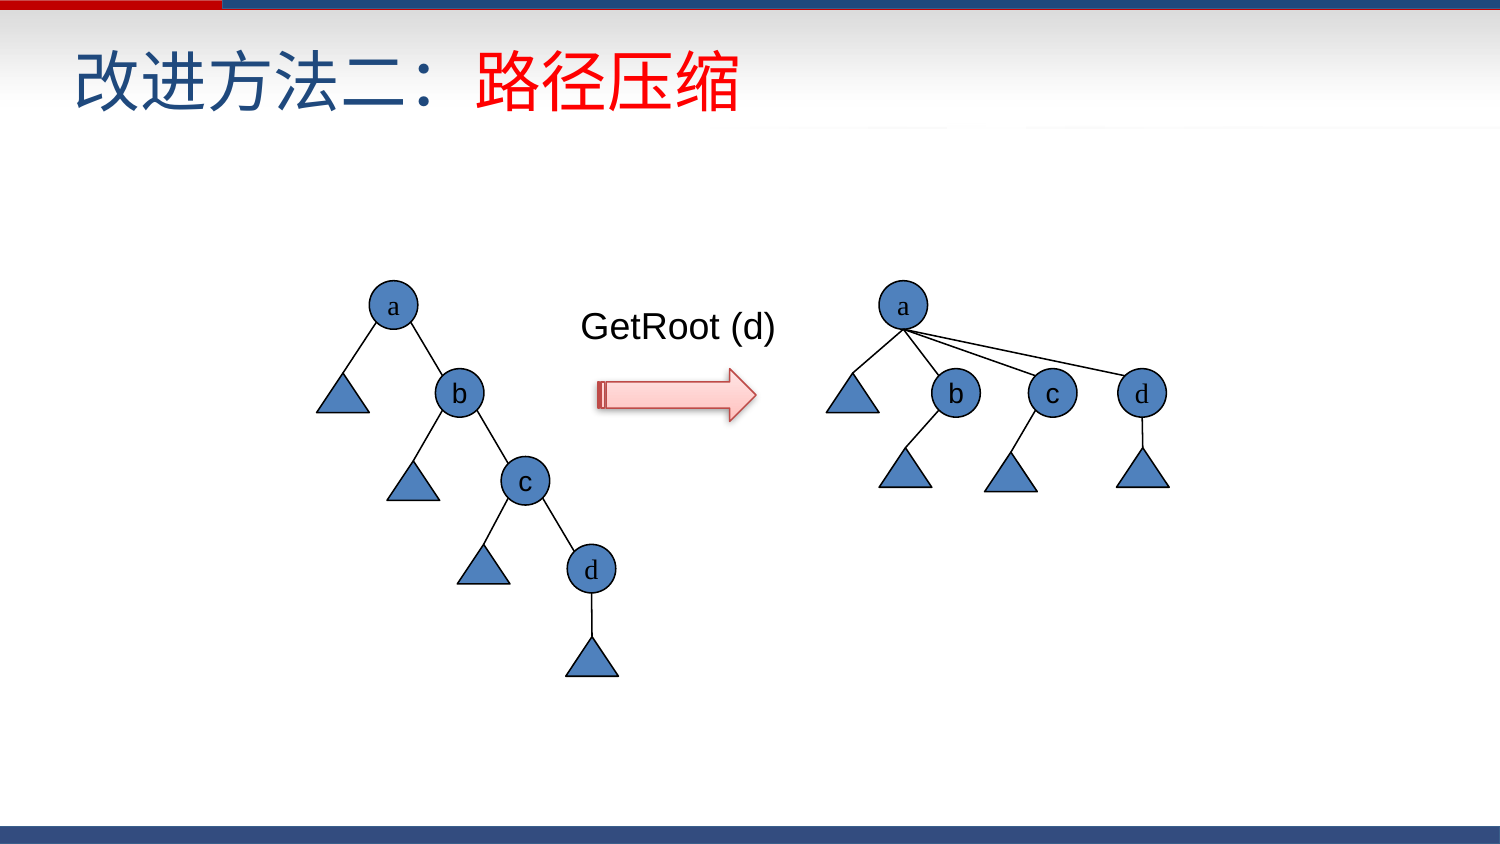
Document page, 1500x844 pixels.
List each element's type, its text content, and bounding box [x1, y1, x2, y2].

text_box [399, 332, 454, 365]
text_box d [1117, 368, 1167, 418]
text_box a [879, 280, 928, 329]
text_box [945, 286, 993, 419]
picture [0, 10, 1500, 129]
text_box [879, 454, 932, 488]
text_box [597, 367, 757, 423]
text_box [316, 373, 370, 413]
text_box [826, 377, 880, 413]
text_box d [567, 544, 616, 593]
text_box [984, 471, 1038, 492]
text_box c [1042, 368, 1077, 418]
text_box [457, 545, 511, 584]
title 改进方法二：路径压缩 [58, 14, 1430, 145]
text_box c [501, 456, 550, 506]
text_box b [435, 368, 484, 418]
text_box [565, 637, 619, 677]
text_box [897, 334, 940, 371]
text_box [402, 420, 454, 451]
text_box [465, 420, 520, 453]
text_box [990, 241, 1038, 418]
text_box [472, 508, 520, 534]
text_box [333, 330, 386, 365]
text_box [531, 508, 586, 541]
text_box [990, 426, 1038, 464]
text_box a [369, 280, 418, 330]
text_box [1116, 448, 1170, 488]
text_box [855, 325, 901, 377]
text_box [1001, 418, 1045, 444]
text_box b [931, 379, 940, 409]
text_box [386, 461, 440, 501]
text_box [903, 411, 942, 446]
text_box GetRoot (d) [565, 294, 871, 354]
